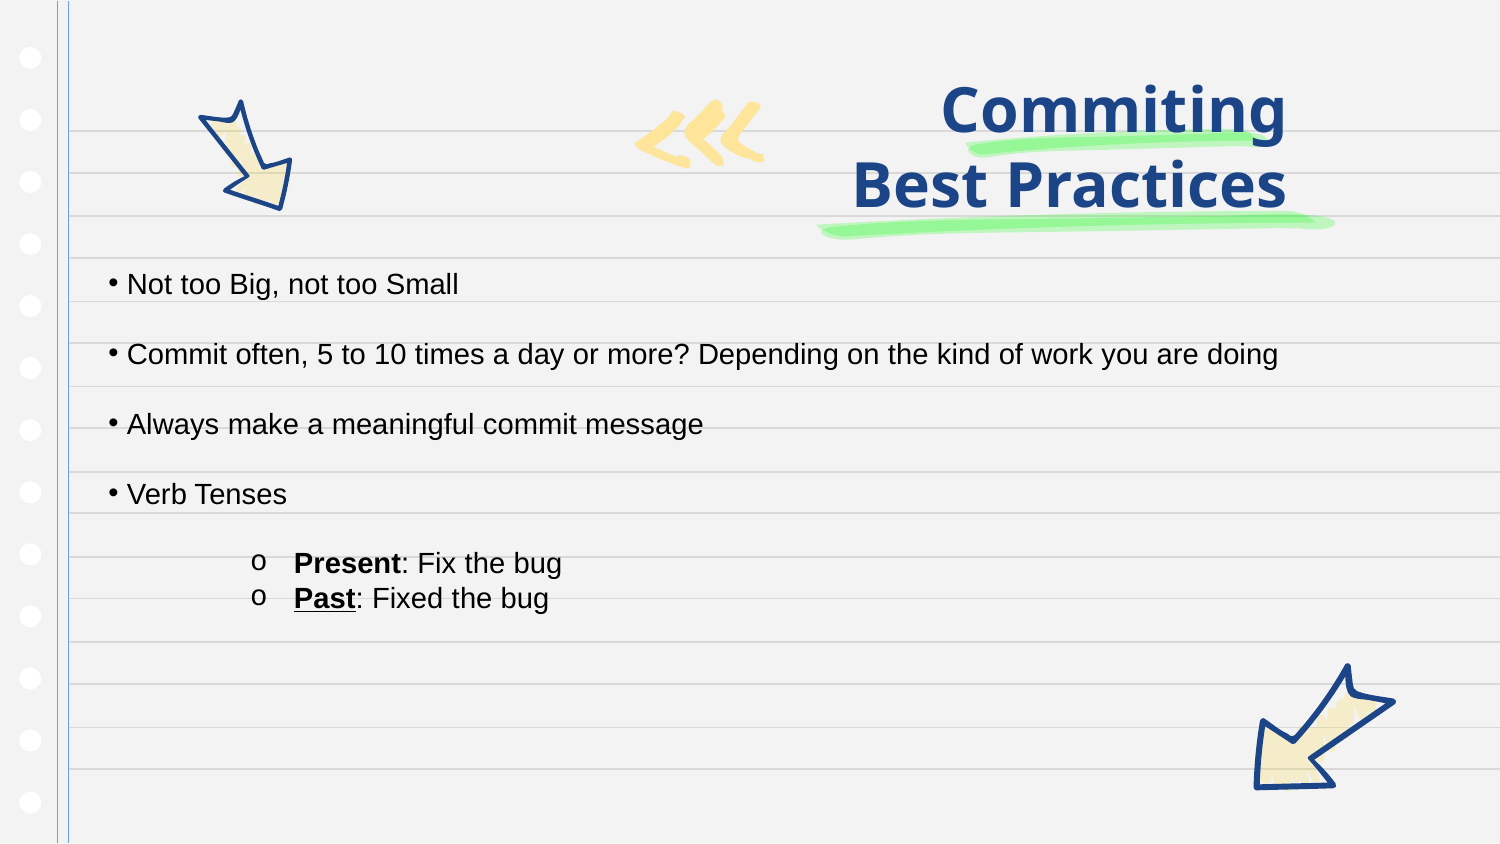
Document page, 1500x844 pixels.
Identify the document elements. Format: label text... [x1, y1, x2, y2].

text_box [632, 99, 766, 169]
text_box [808, 210, 1338, 241]
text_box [960, 128, 1269, 159]
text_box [196, 99, 293, 212]
text_box Not too Big, not too Small Commit often, 5 to 10 times a day or more? Depending on the kind of work you are doing Always make a meaningful commit message Verb Tenses Present: Fix the bug Past: Fixed the bug [93, 257, 1304, 727]
title Commiting Best Practices [820, 70, 1289, 209]
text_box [1258, 658, 1386, 808]
